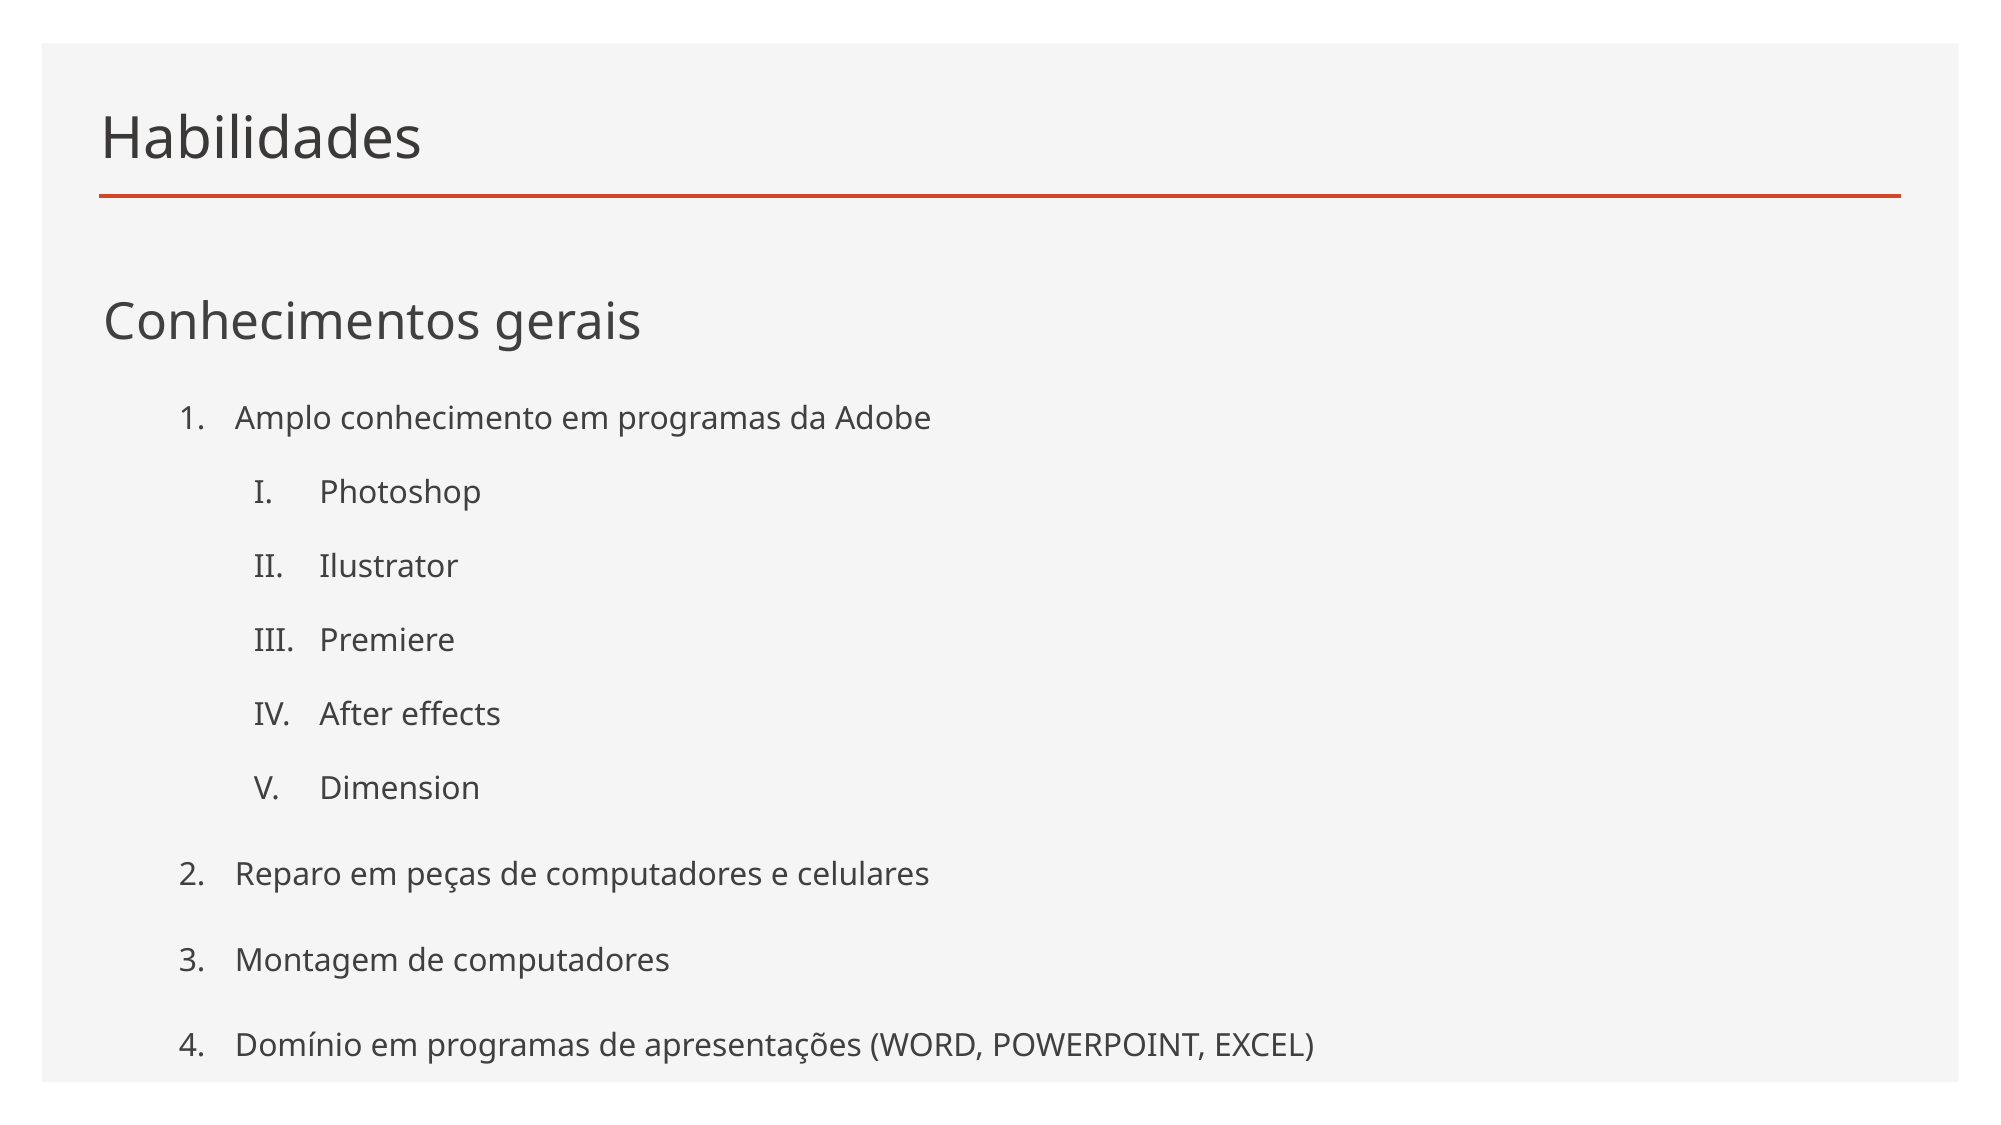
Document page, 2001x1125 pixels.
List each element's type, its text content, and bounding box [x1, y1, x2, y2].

title Habilidades [85, 73, 1452, 179]
text_box Conhecimentos gerais Amplo conhecimento em programas da Adobe Photoshop Ilustrator Premiere After effects Dimension Reparo em peças de computadores e celulares Montagem de computadores Domínio em programas de apresentações (WORD, POWERPOINT, EXCEL) [88, 250, 1899, 1079]
